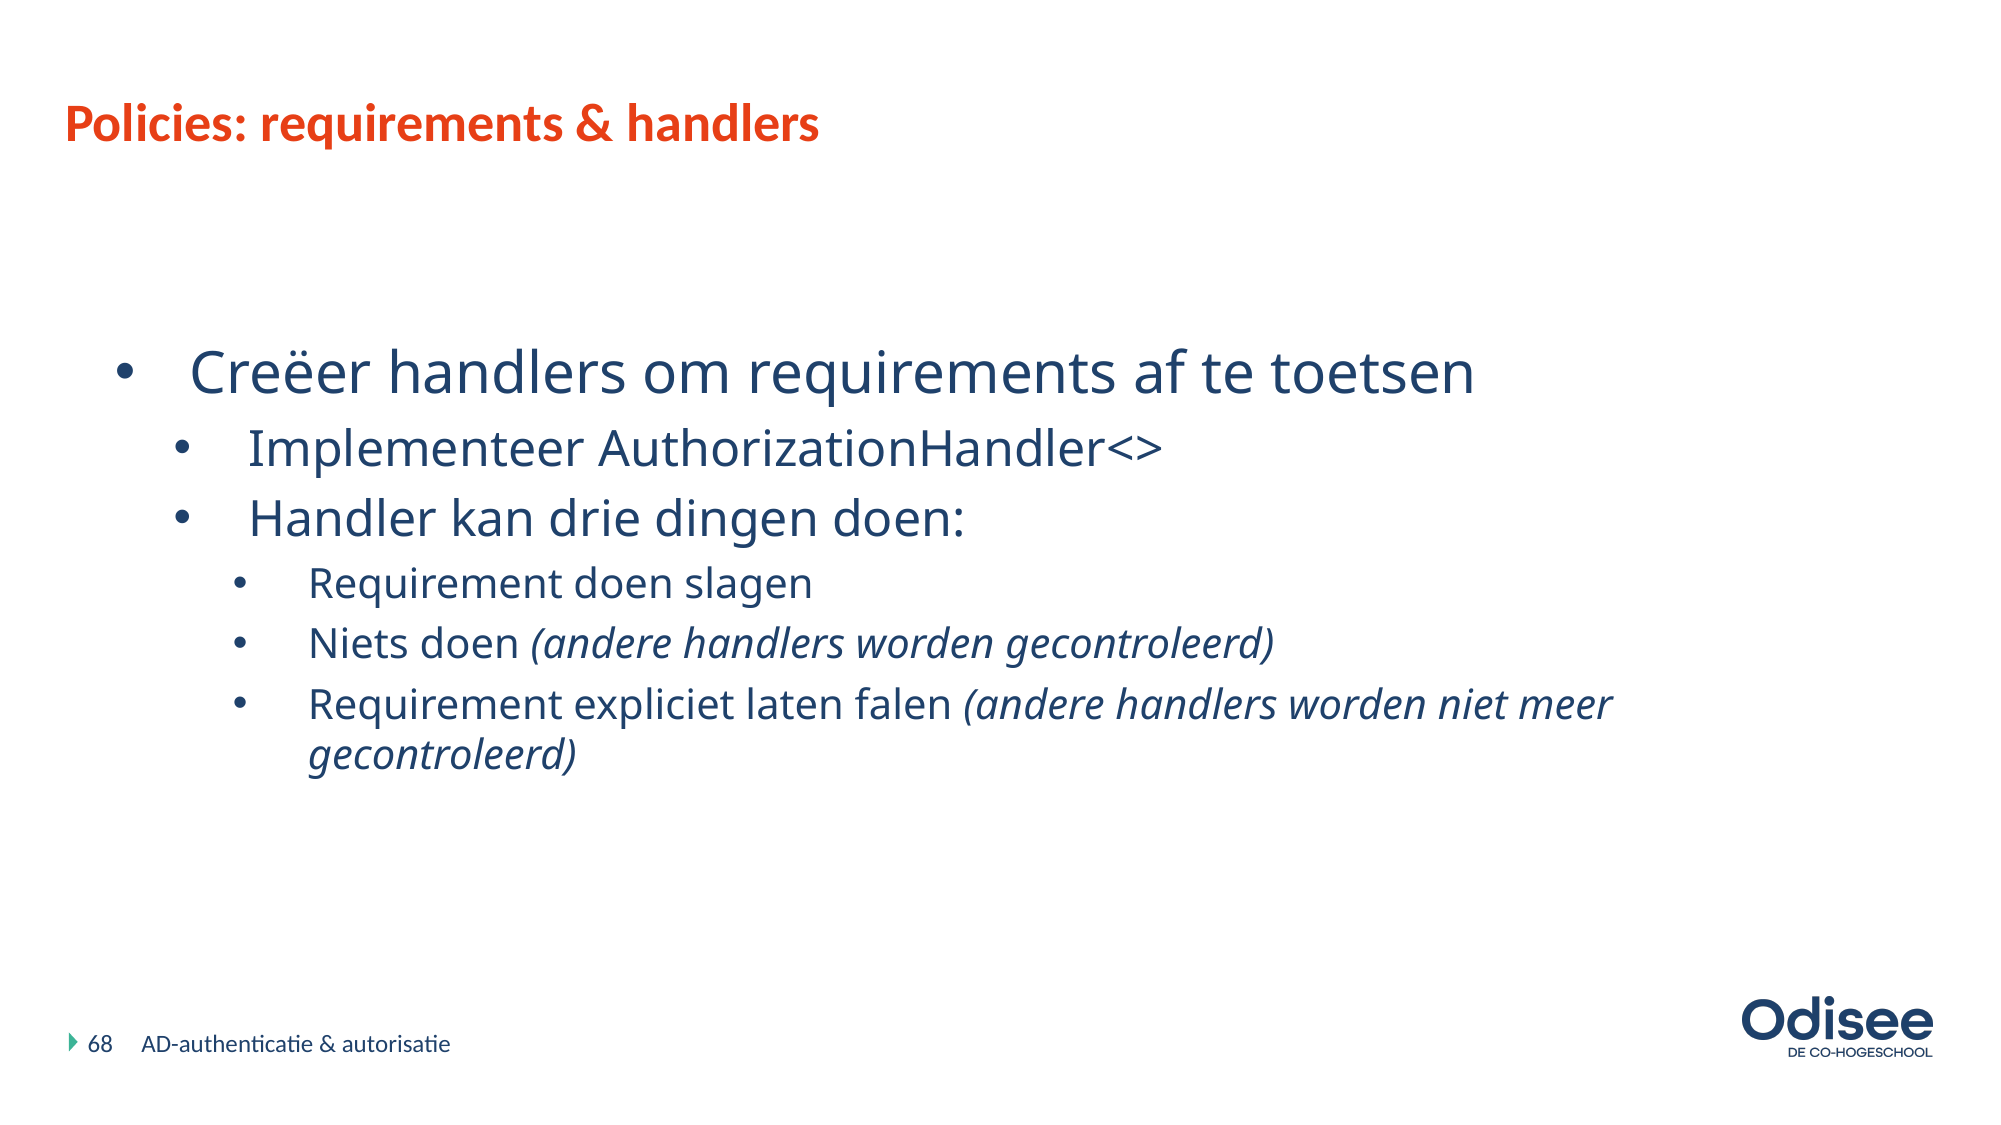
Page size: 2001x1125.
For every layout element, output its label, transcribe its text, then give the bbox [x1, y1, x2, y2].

picture [1742, 996, 1933, 1057]
footer AD-authenticatie & autorisatie [141, 1027, 817, 1088]
slide_number 68 [87, 1027, 135, 1088]
list Creëer handlers om requirements af te toetsen Implementeer AuthorizationHandler<> Handler kan drie dingen doen: Requirement doen slagen Niets doen (andere handlers worden gecontroleerd) Requirement expliciet laten falen (andere handlers worden niet meer gecontroleerd) [114, 335, 1734, 790]
title Policies: requirements & handlers [64, 100, 1790, 213]
